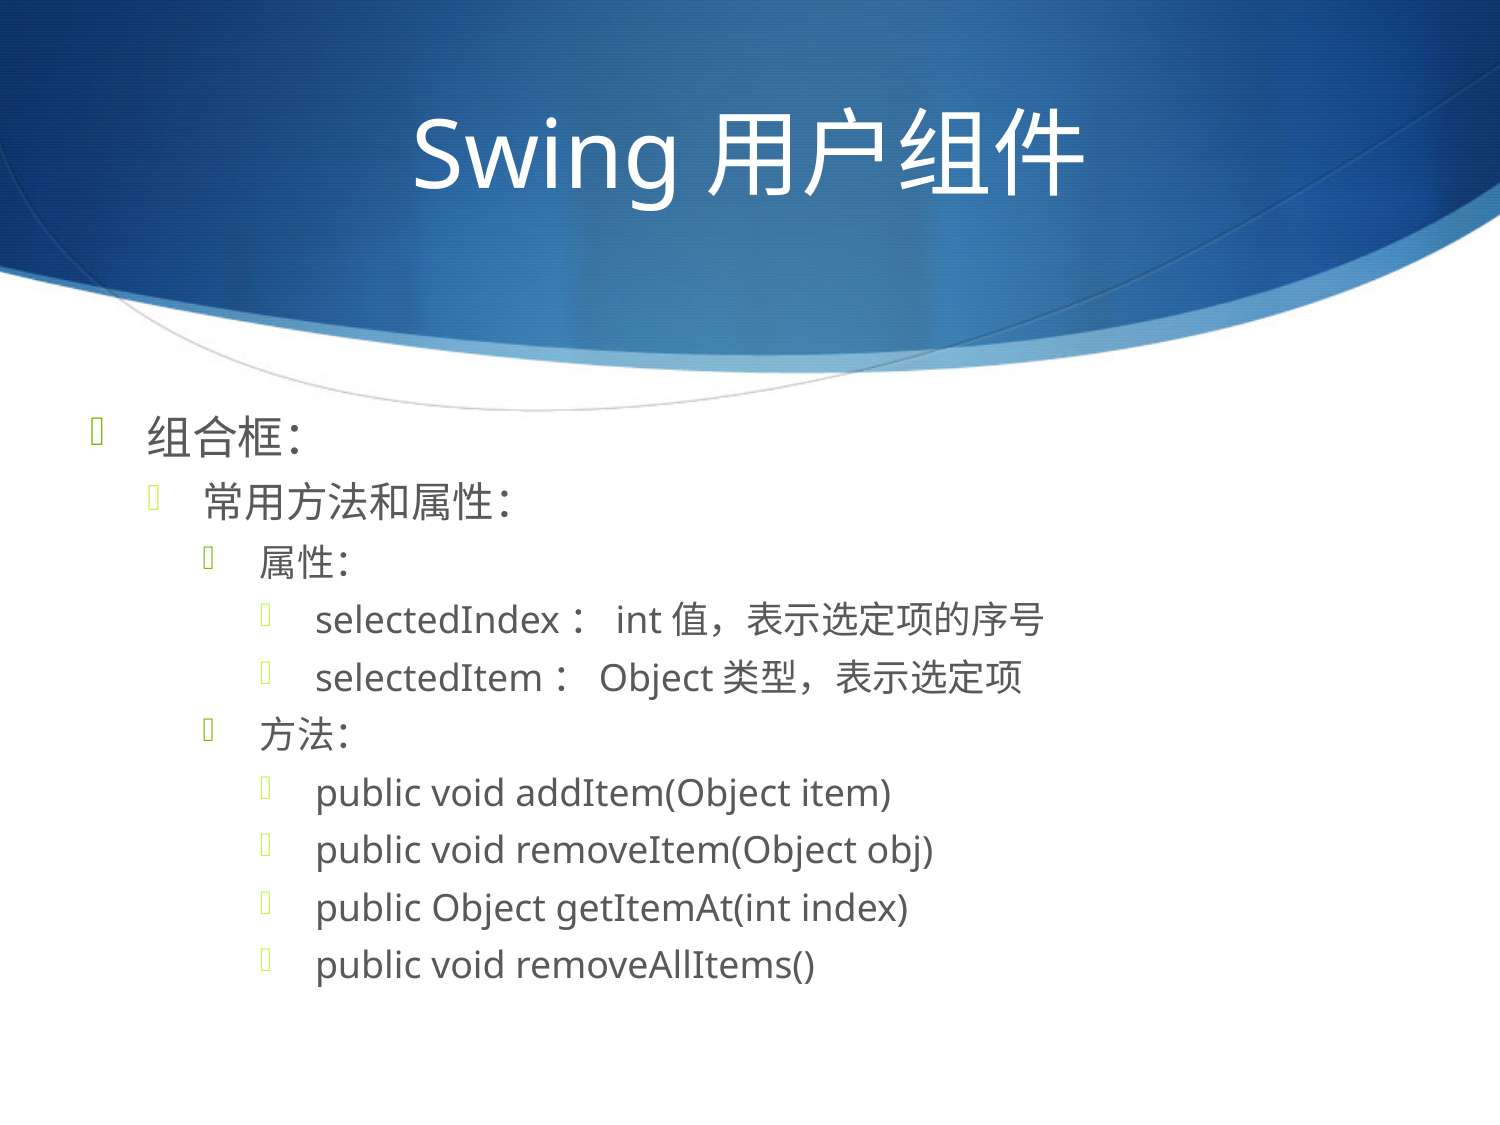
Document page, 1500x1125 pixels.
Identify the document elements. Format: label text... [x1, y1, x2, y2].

picture [0, 0, 1500, 1125]
list 组合框： 常用方法和属性： 属性： selectedIndex：int值，表示选定项的序号 selectedItem：Object类型，表示选定项 方法： public void addItem(Object item) public void removeItem(Object obj) public Object getItemAt(int index) public void removeAllItems() [75, 401, 1388, 1006]
title Swing用户组件 [75, 56, 1425, 245]
